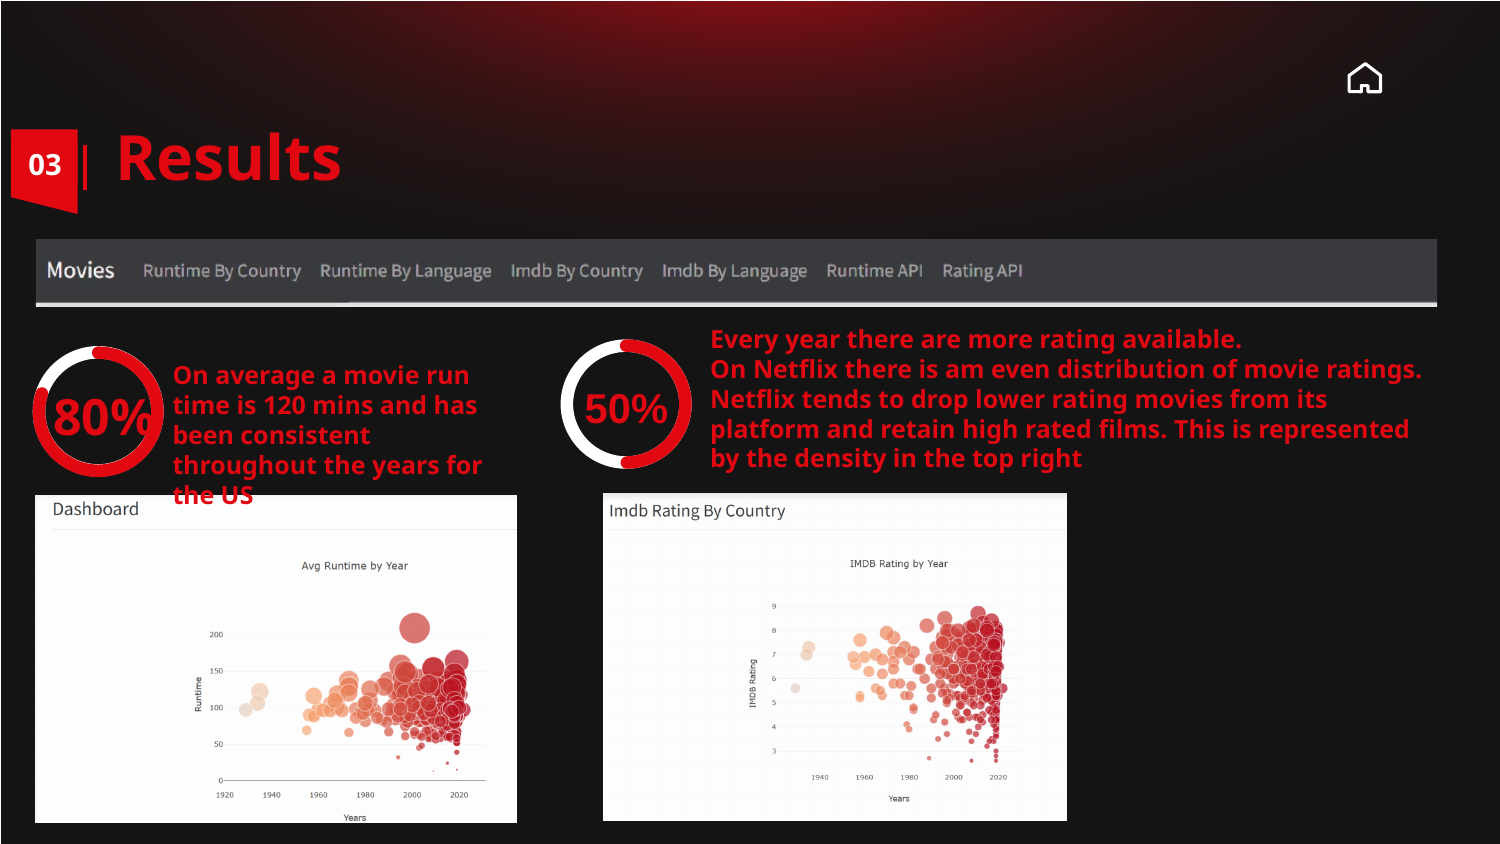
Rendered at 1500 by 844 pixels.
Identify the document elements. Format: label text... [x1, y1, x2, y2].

text_box 50% [500, 339, 695, 475]
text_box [566, 345, 686, 463]
text_box Every year there are more rating available. On Netflix there is am even distribution of movie ratings. Netflix tends to drop lower rating movies from its platform and retain high rated films. This is represented by the density in the top right [695, 308, 1456, 492]
text_box On average a movie run time is 120 mins and has been consistent throughout the years for the US [157, 345, 517, 481]
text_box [10, 128, 78, 215]
picture [2, 2, 1500, 844]
text_box 80% [0, 347, 230, 483]
title Results [100, 108, 1088, 203]
text_box [1349, 63, 1381, 92]
